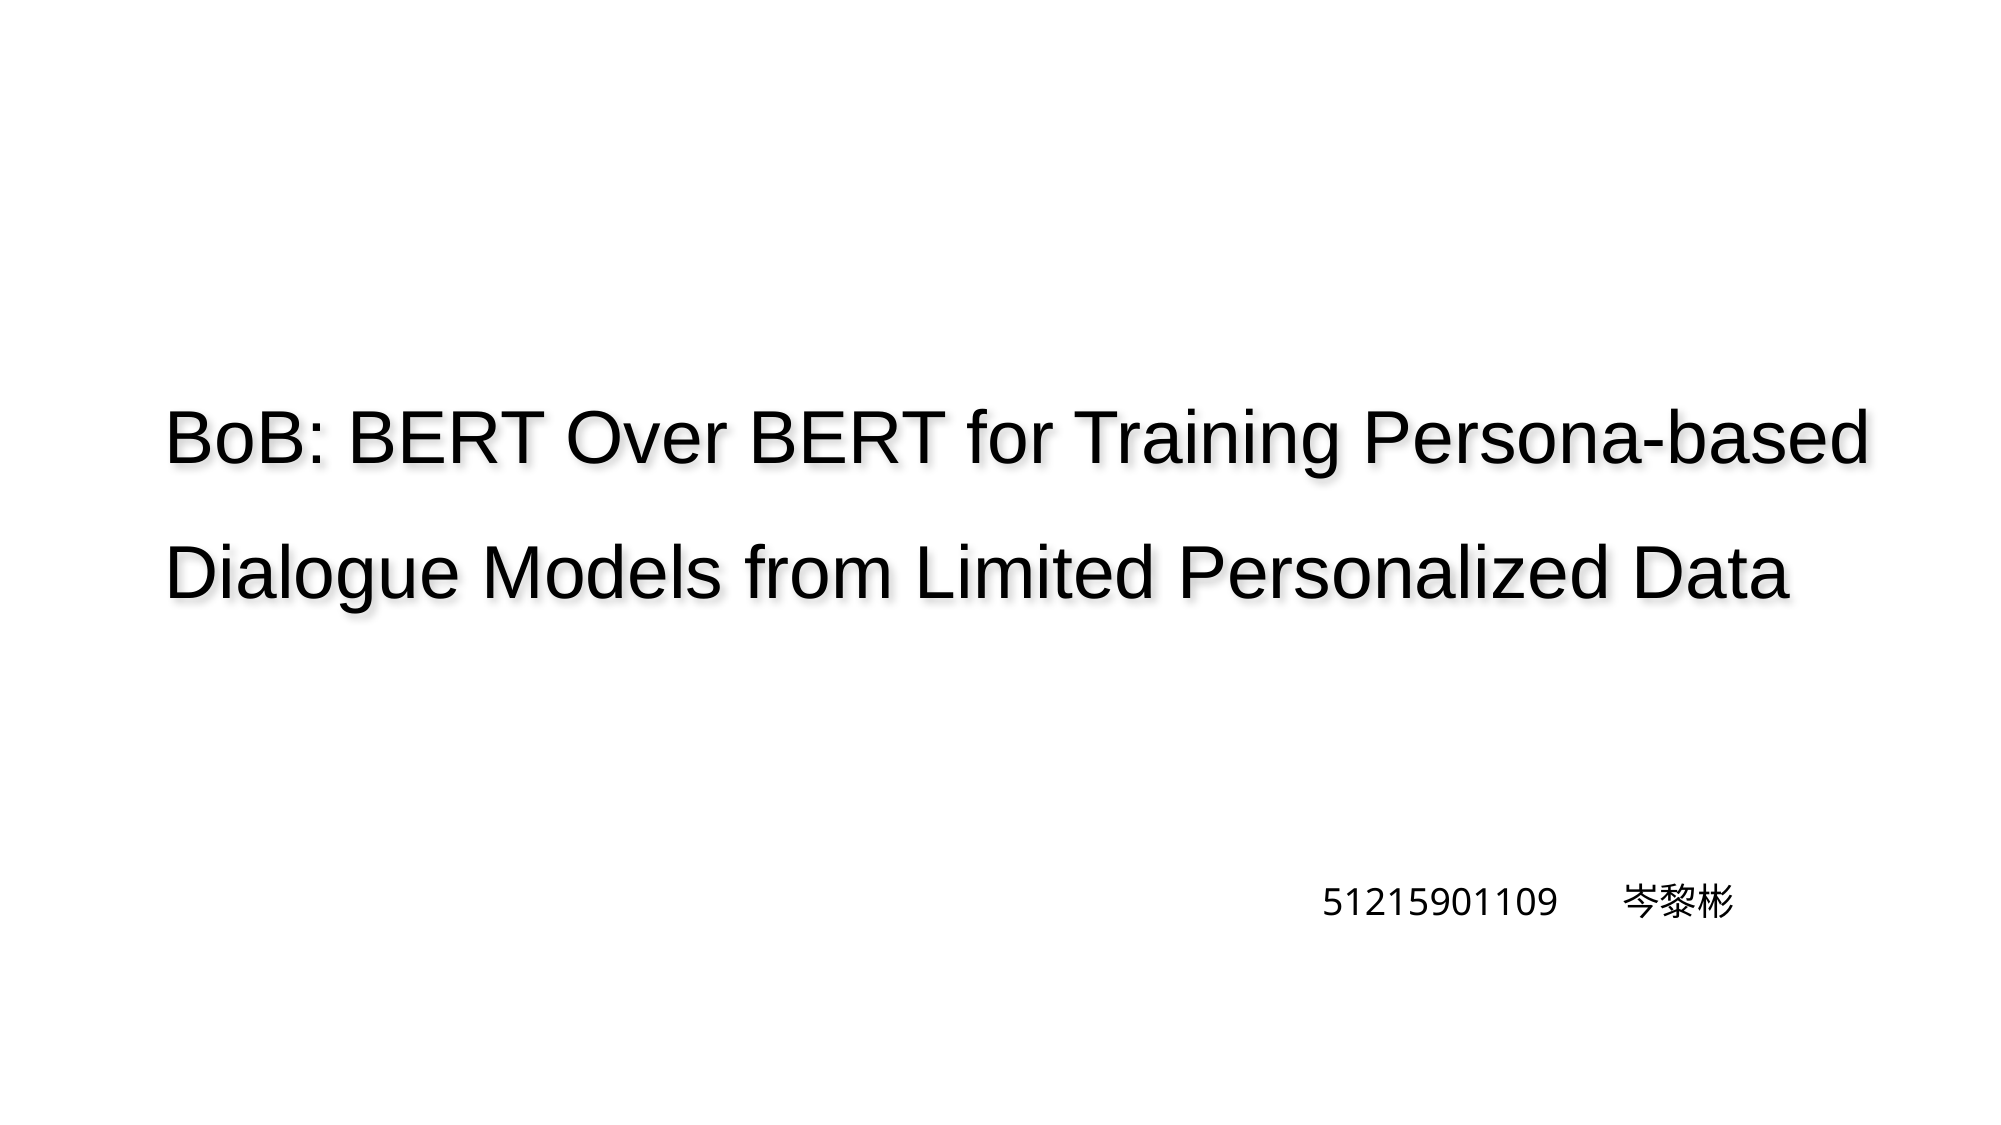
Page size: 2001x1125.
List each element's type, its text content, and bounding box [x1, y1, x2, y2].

text_box 51215901109 岑黎彬 [1299, 870, 1758, 931]
text_box BoB: BERT Over BERT for Training Persona-based Dialogue Models from Limited Personalized Data [150, 336, 1948, 622]
